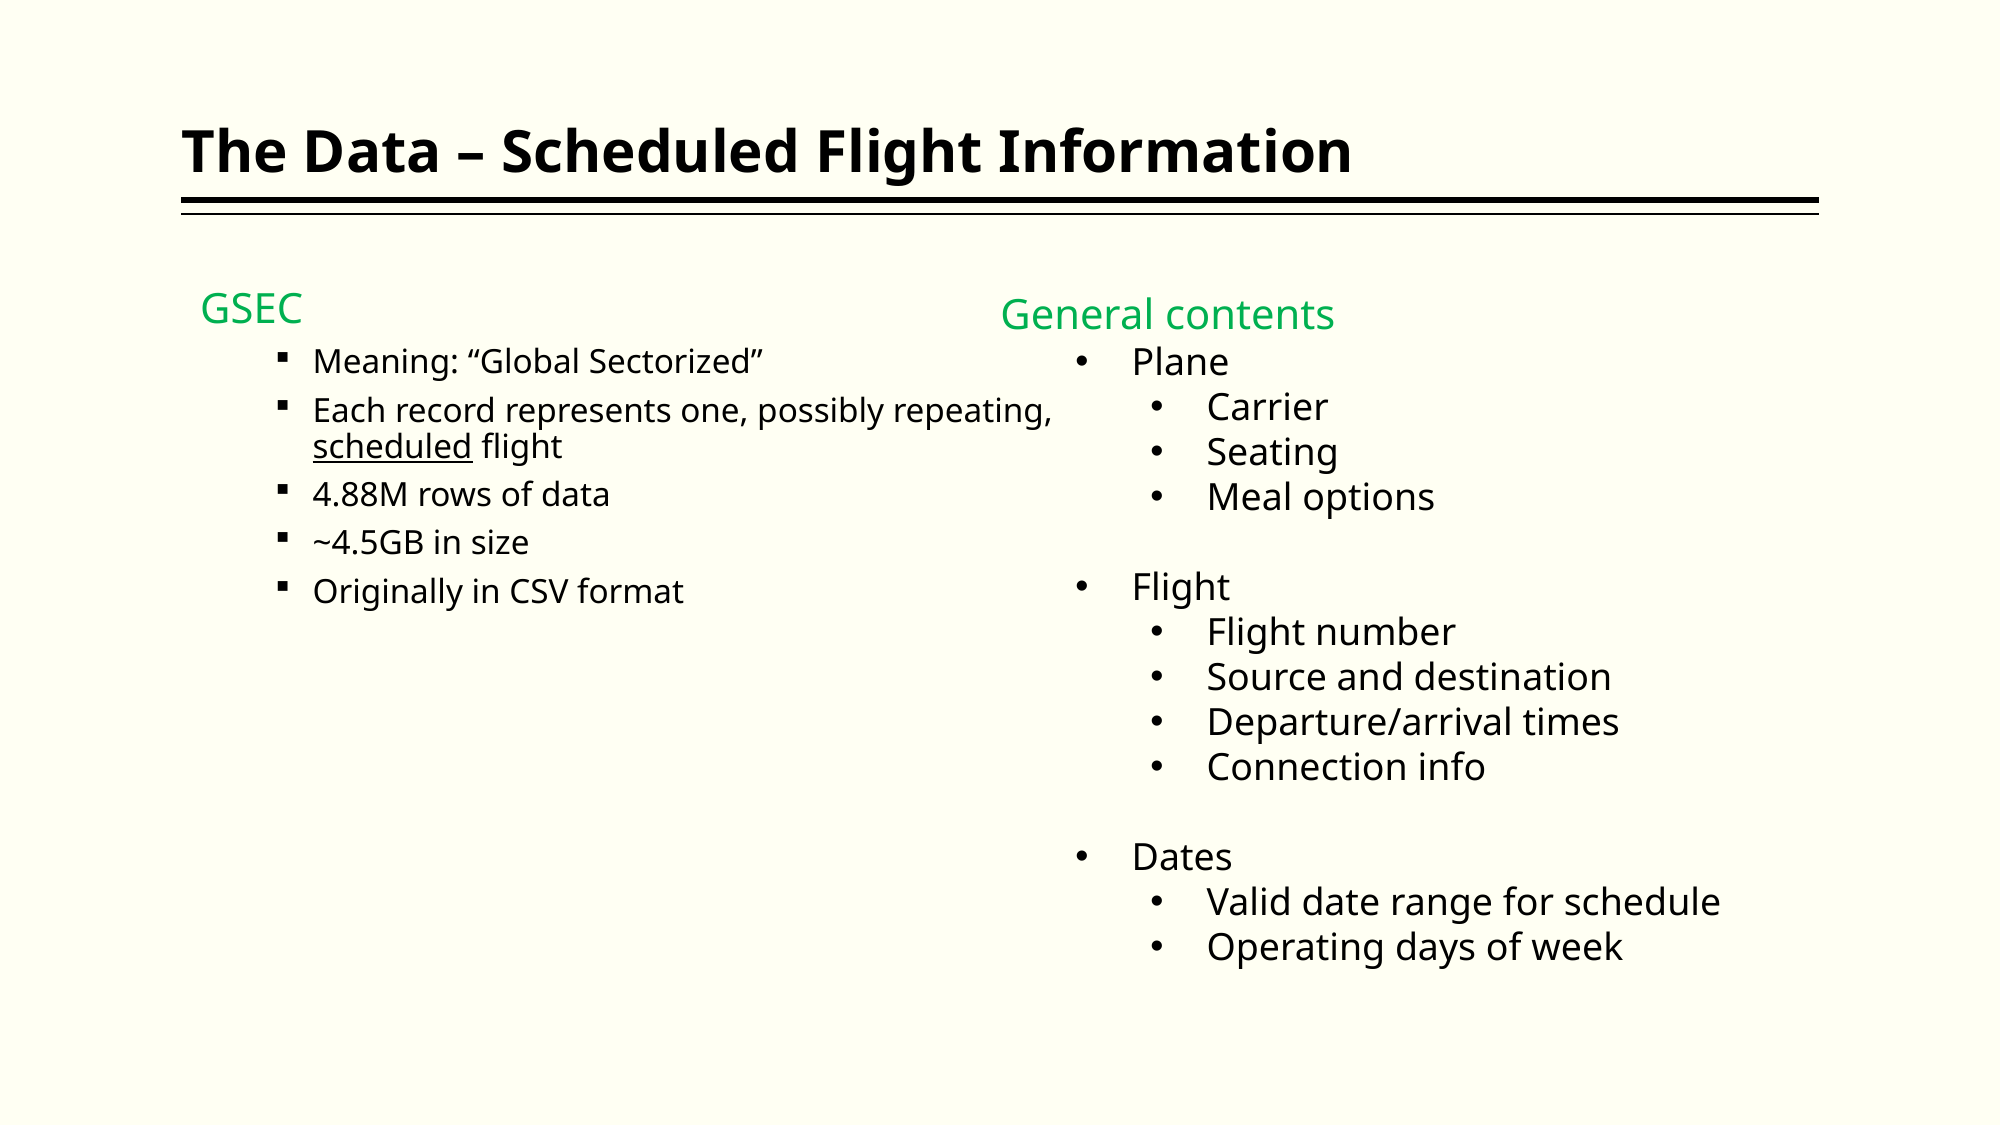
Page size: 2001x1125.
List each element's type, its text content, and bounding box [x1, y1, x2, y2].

text_box General contents Plane Carrier Seating Meal options Flight Flight number Source and destination Departure/arrival times Connection info Dates Valid date range for schedule Operating days of week [910, 280, 1971, 976]
title The Data – Scheduled Flight Information [181, 12, 1819, 193]
list GSEC Meaning: “Global Sectorized” Each record represents one, possibly repeating, scheduled flight 4.88M rows of data ~4.5GB in size Originally in CSV format [200, 280, 1162, 1073]
